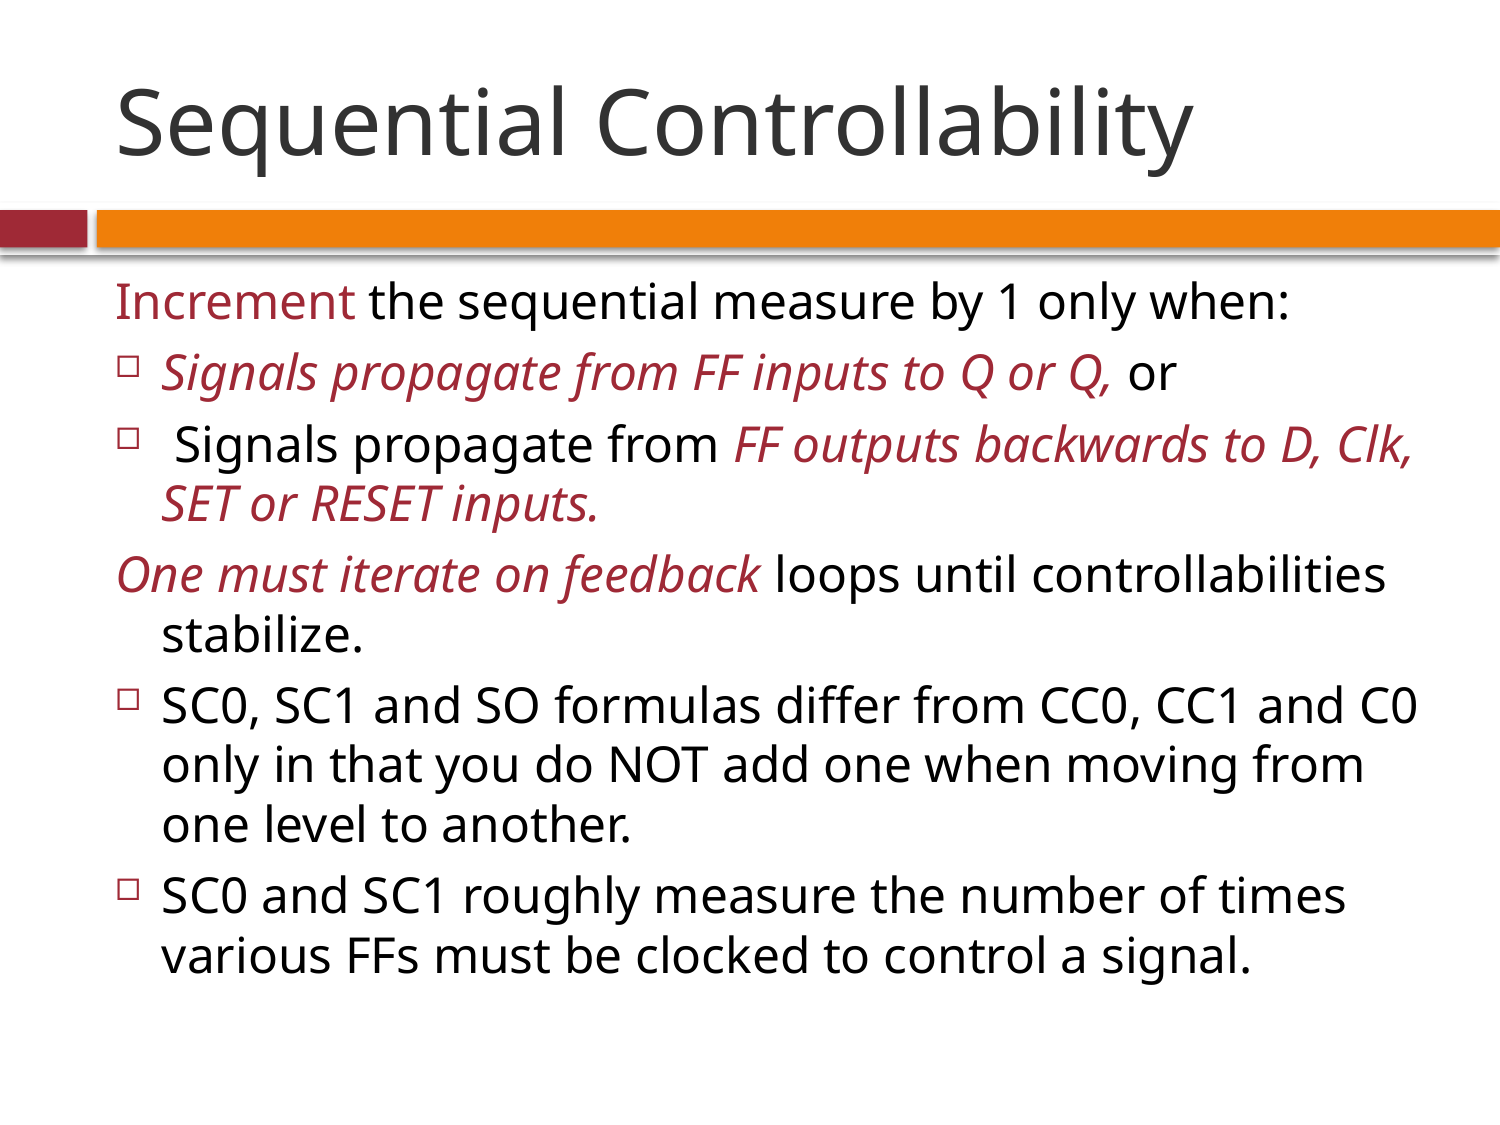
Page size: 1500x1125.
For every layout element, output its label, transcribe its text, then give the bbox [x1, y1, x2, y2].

list Increment the sequential measure by 1 only when: Signals propagate from FF inputs to Q or Q, or Signals propagate from FF outputs backwards to D, Clk, SET or RESET inputs. One must iterate on feedback loops until controllabilities stabilize. SC0, SC1 and SO formulas differ from CC0, CC1 and C0 only in that you do NOT add one when moving from one level to another. SC0 and SC1 roughly measure the number of times various FFs must be clocked to control a signal. [100, 262, 1438, 1000]
title Sequential Controllability [100, 37, 1438, 200]
